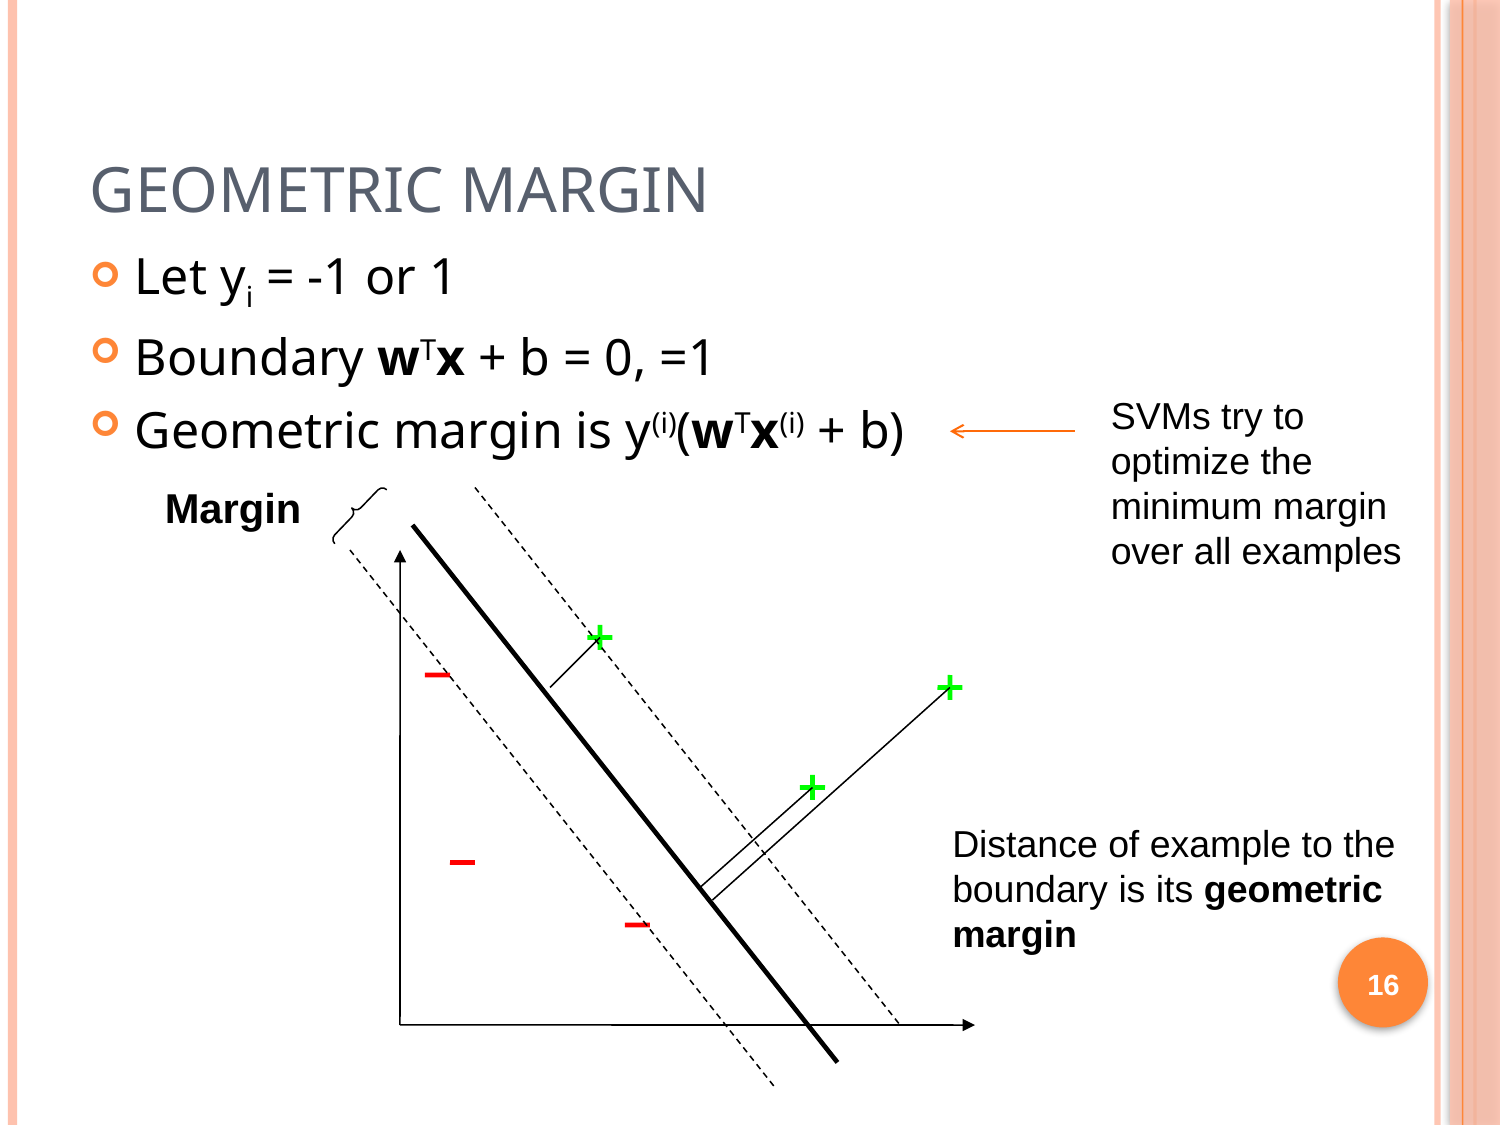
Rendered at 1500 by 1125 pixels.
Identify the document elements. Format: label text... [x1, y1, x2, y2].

slide_number 16 [1333, 963, 1434, 1027]
title Geometric Margin [75, 45, 1300, 233]
text_box [393, 549, 407, 1024]
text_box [799, 774, 826, 801]
text_box [333, 488, 387, 544]
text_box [586, 624, 613, 651]
text_box SVMs try to optimize the minimum margin over all examples [1096, 384, 1459, 580]
text_box [808, 1018, 976, 1032]
text_box Distance of example to the boundary is its geometric margin [937, 812, 1463, 963]
text_box Margin [150, 474, 338, 540]
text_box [936, 674, 963, 701]
